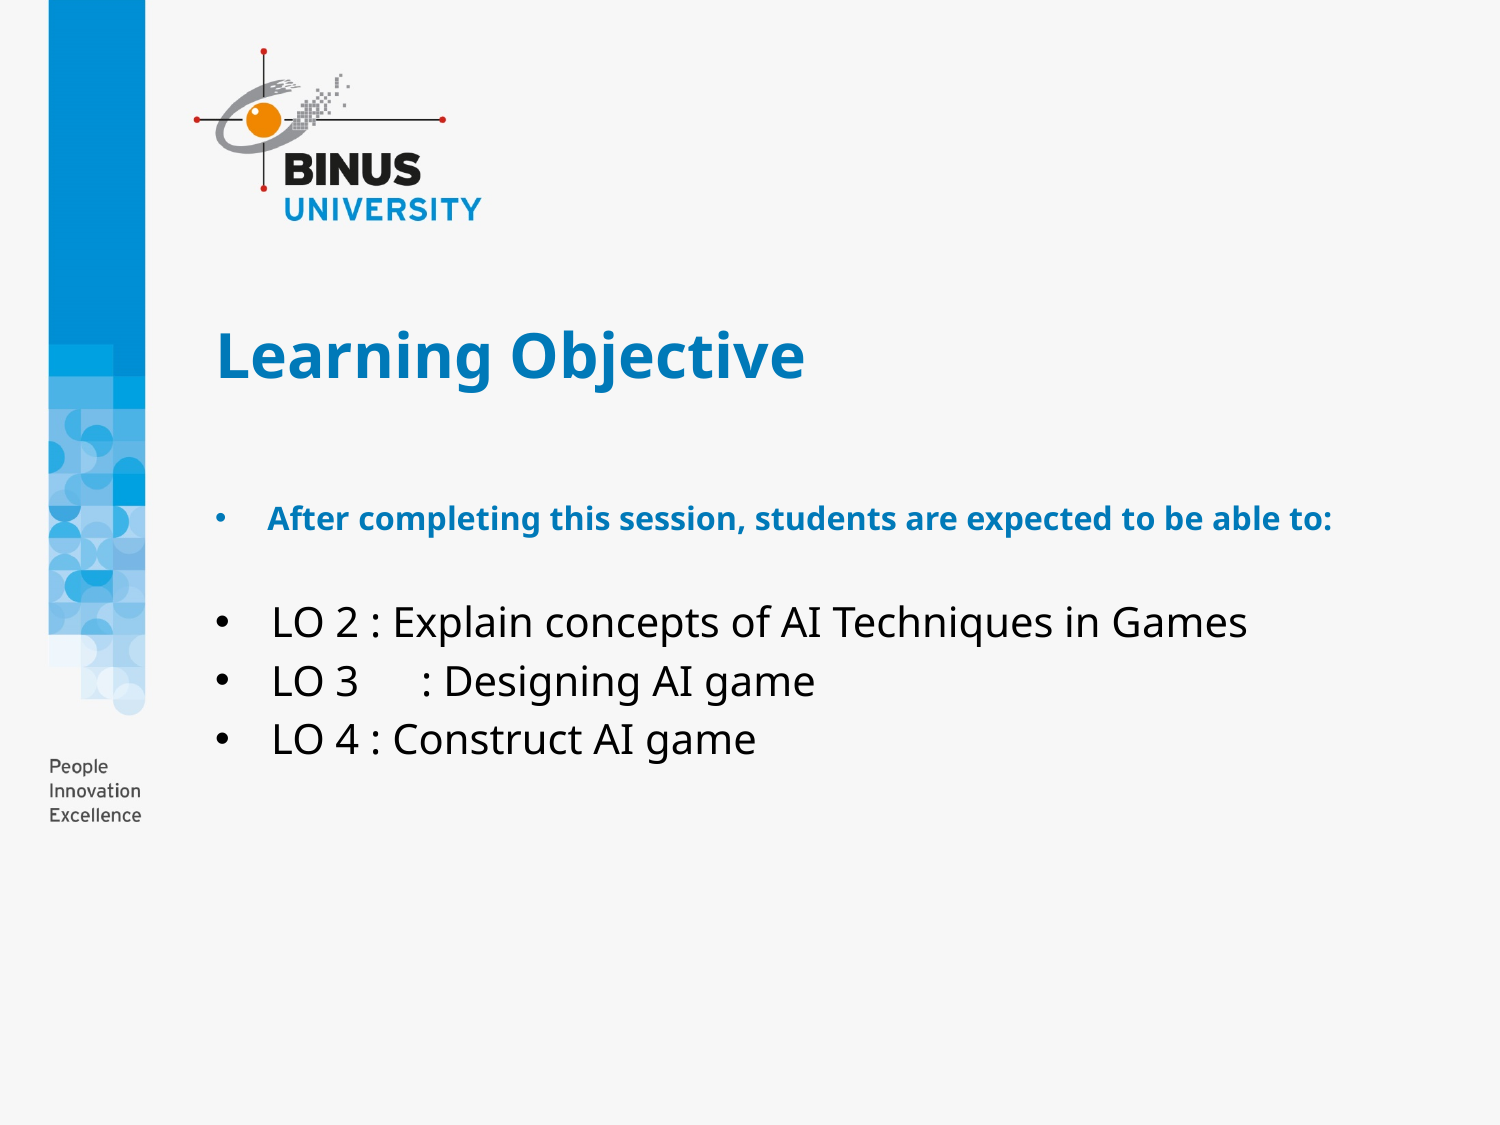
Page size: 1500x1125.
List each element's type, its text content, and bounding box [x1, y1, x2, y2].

list LO 2 : Explain concepts of AI Techniques in Games LO 3 : Designing AI game LO 4 : Construct AI game [200, 588, 1436, 1125]
subtitle After completing this session, students are expected to be able to: [200, 476, 1435, 559]
title Learning Objective [200, 288, 1435, 419]
picture [0, 0, 1500, 845]
